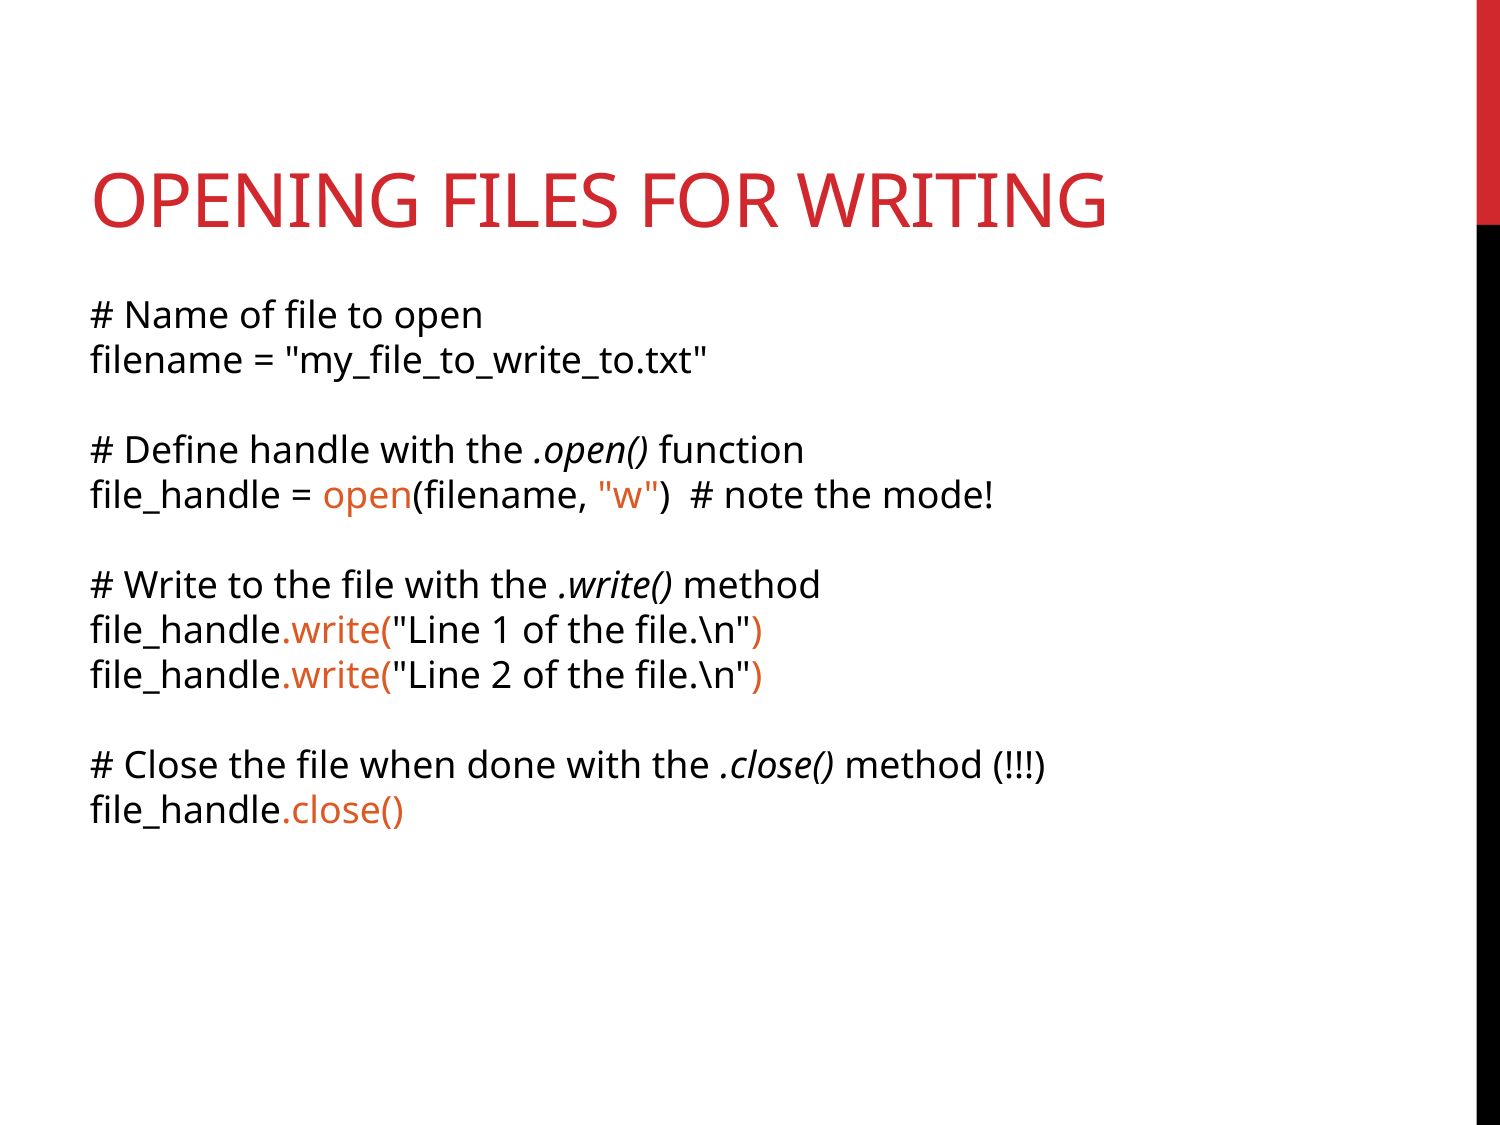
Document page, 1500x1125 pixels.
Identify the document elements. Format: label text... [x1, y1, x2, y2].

title opening files for writing [75, 25, 1325, 250]
text_box # Name of file to open filename = "my_file_to_write_to.txt" # Define handle with the .open() function file_handle = open(filename, "w") # note the mode! # Write to the file with the .write() method file_handle.write("Line 1 of the file.\n") file_handle.write("Line 2 of the file.\n") # Close the file when done with the .close() method (!!!) file_handle.close() [74, 283, 1443, 884]
